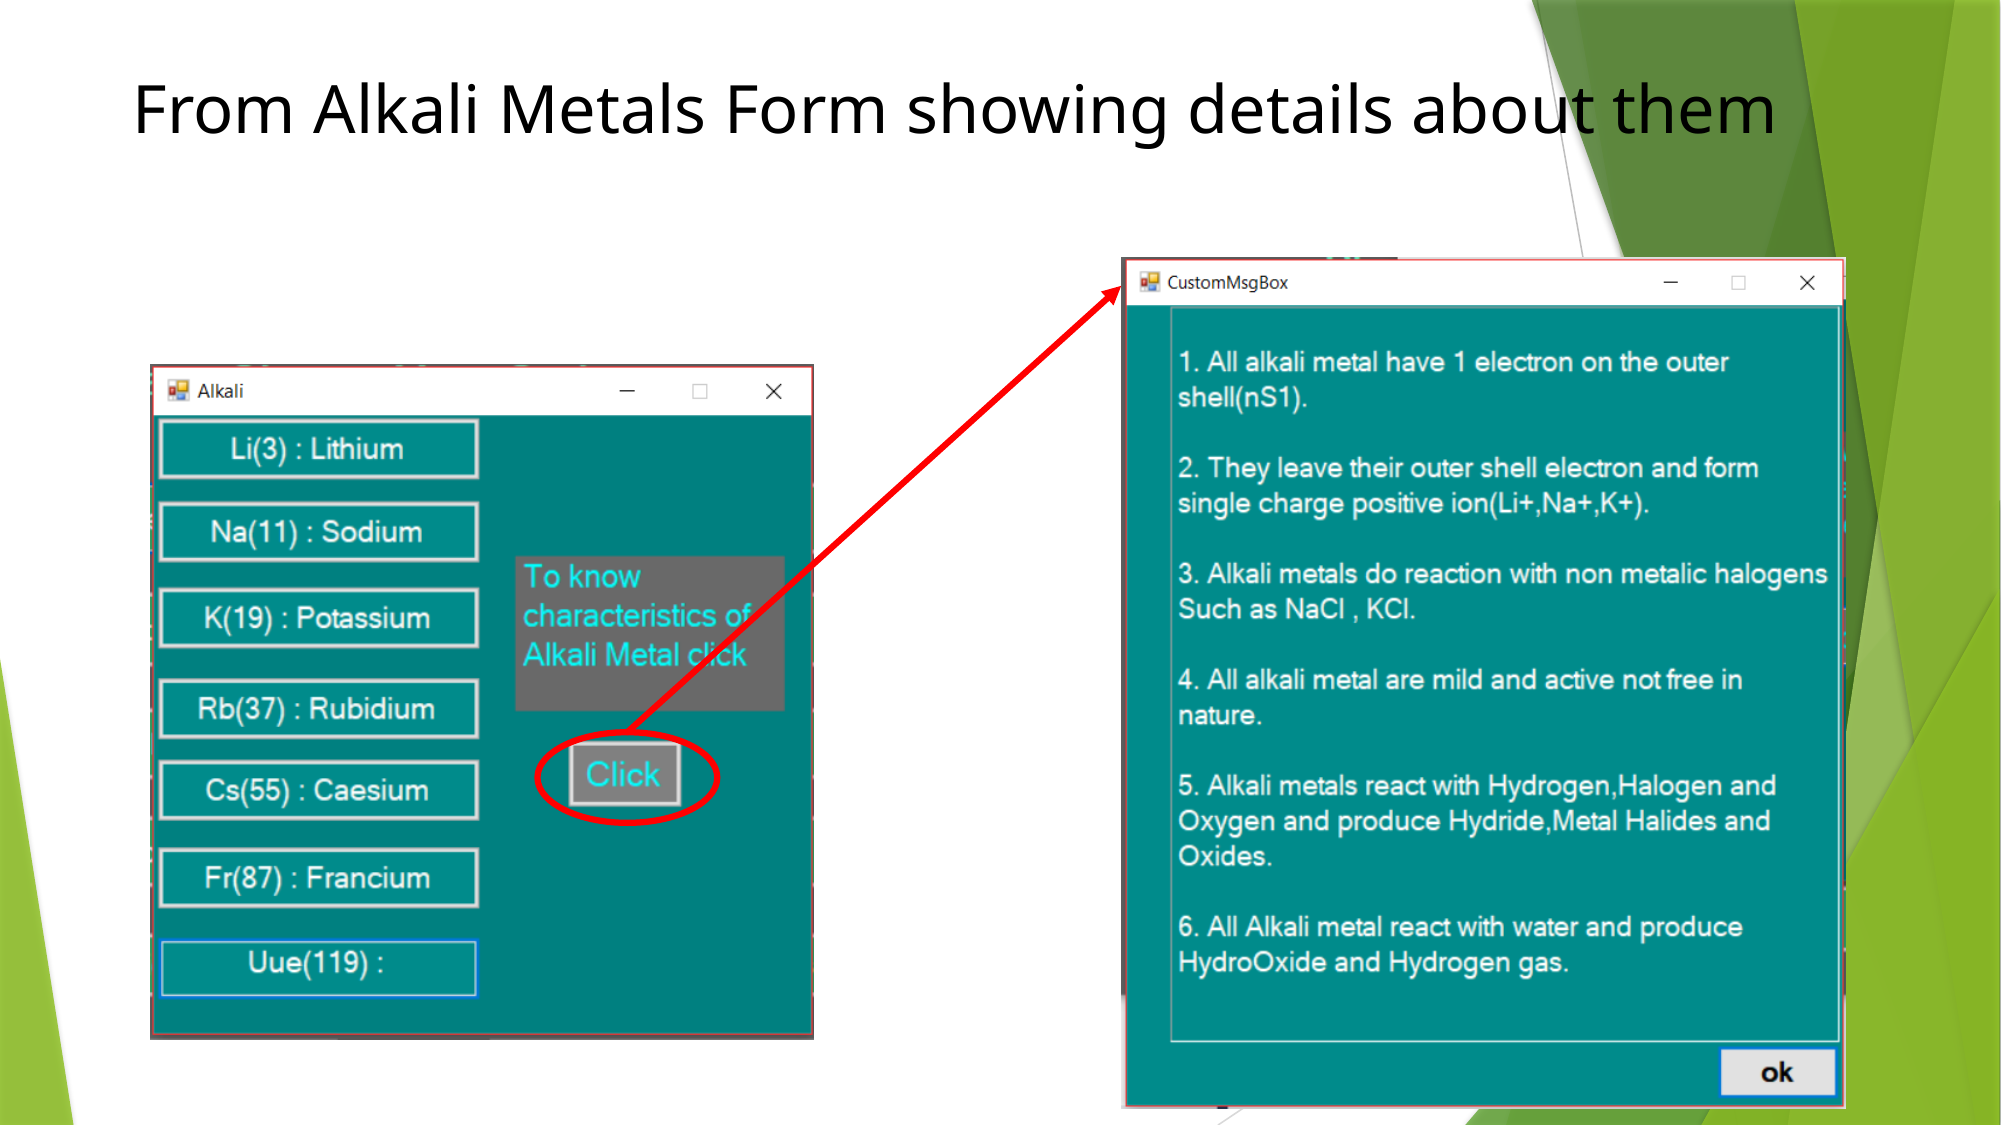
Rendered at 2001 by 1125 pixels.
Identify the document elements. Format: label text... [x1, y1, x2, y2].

picture [1120, 257, 1846, 1110]
picture [150, 363, 814, 1040]
text_box From Alkali Metals Form showing details about them [117, 59, 1795, 155]
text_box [626, 285, 1122, 733]
